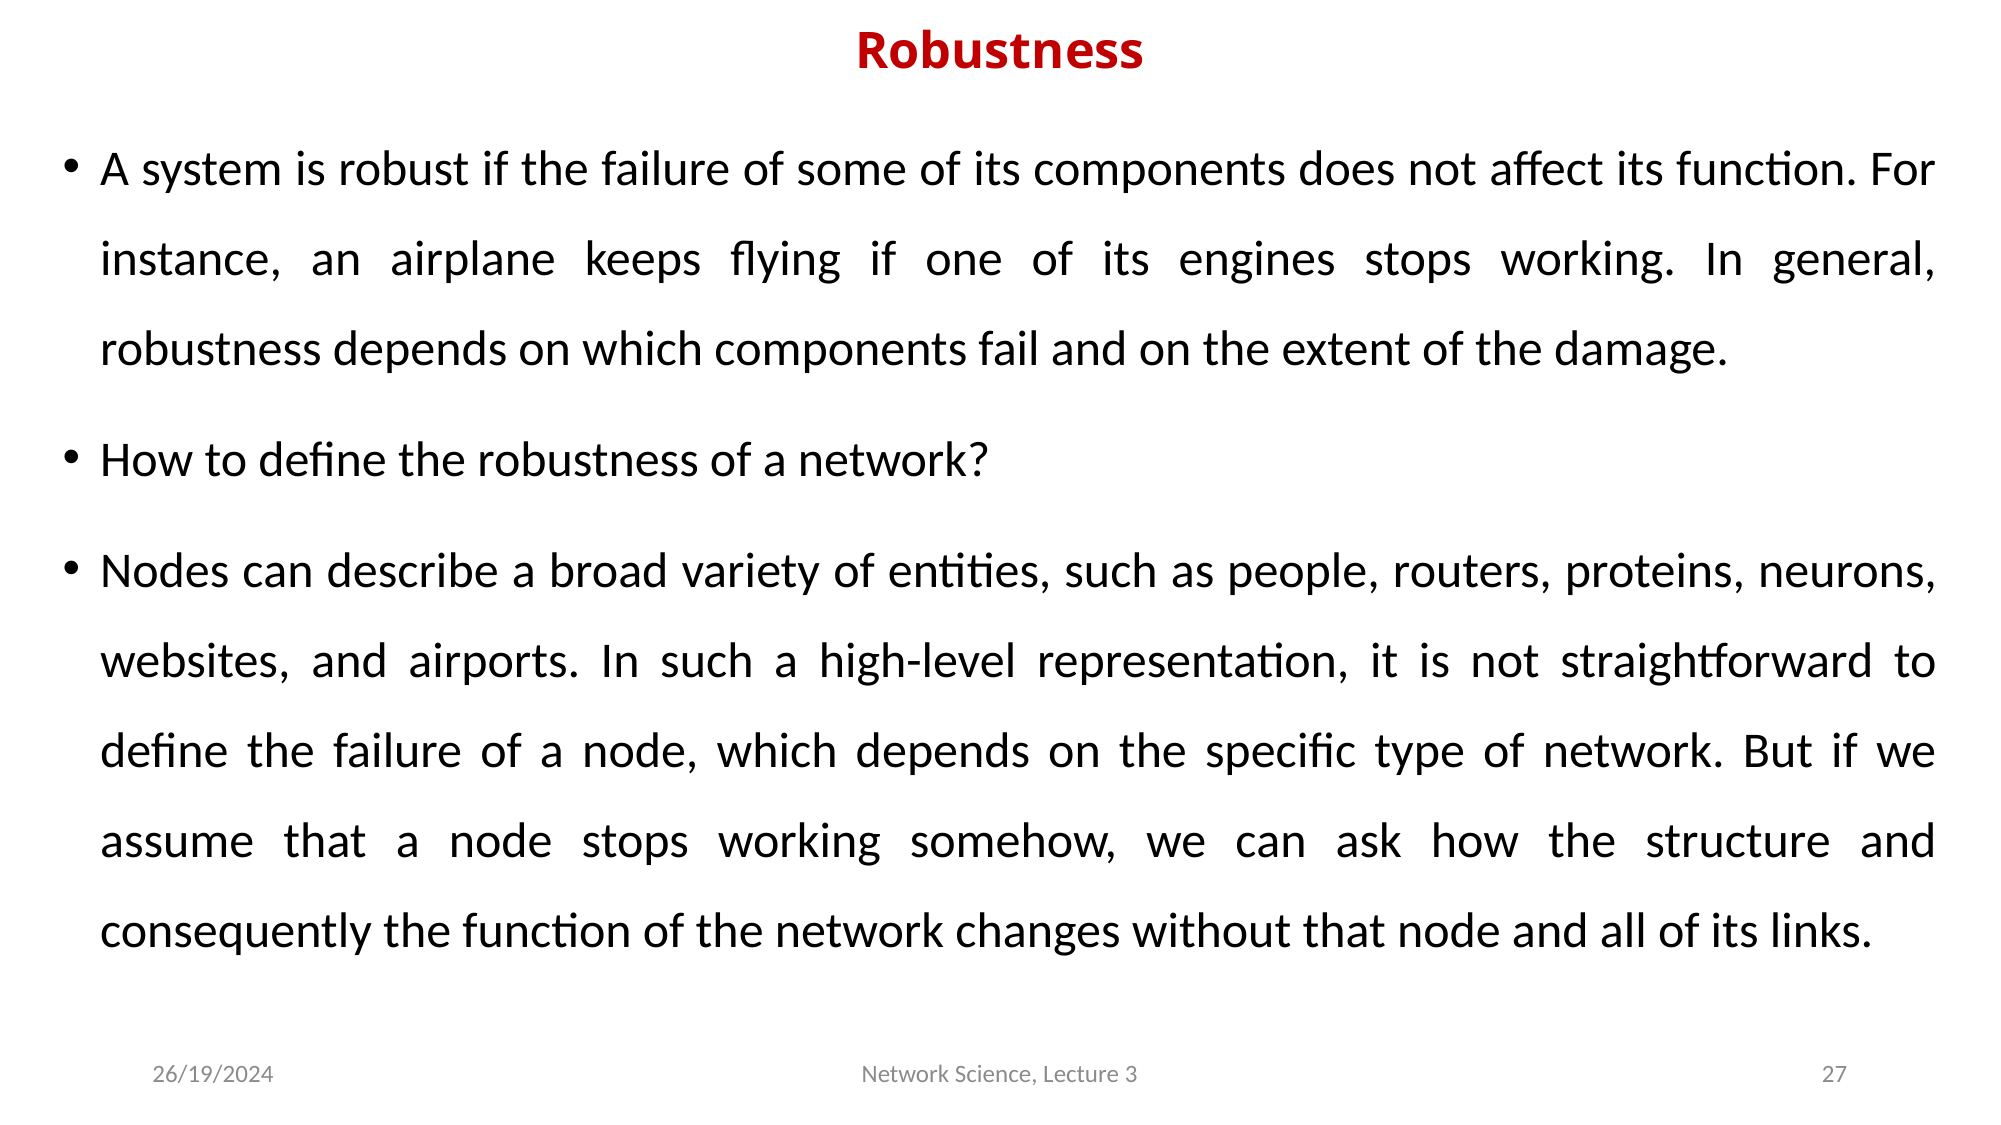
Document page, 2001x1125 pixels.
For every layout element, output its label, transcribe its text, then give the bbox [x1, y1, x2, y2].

footer Network Science, Lecture 3 [662, 1042, 1338, 1103]
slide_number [137, 1042, 588, 1103]
slide_number 27 [1412, 1042, 1863, 1103]
list A system is robust if the failure of some of its components does not affect its function. For instance, an airplane keeps flying if one of its engines stops working. In general, robustness depends on which components fail and on the extent of the damage. How to define the robustness of a network? Nodes can describe a broad variety of enti­ties, such as people, routers, proteins, neurons, websites, and airports. In such a high-level representation, it is not straightforward to define the failure of a node, which depends on the specific type of network. But if we assume that a node stops working somehow, we can ask how the structure and consequently the function of the network changes without that node and all of its links. [47, 98, 1953, 1038]
title Robustness [137, 17, 1863, 87]
